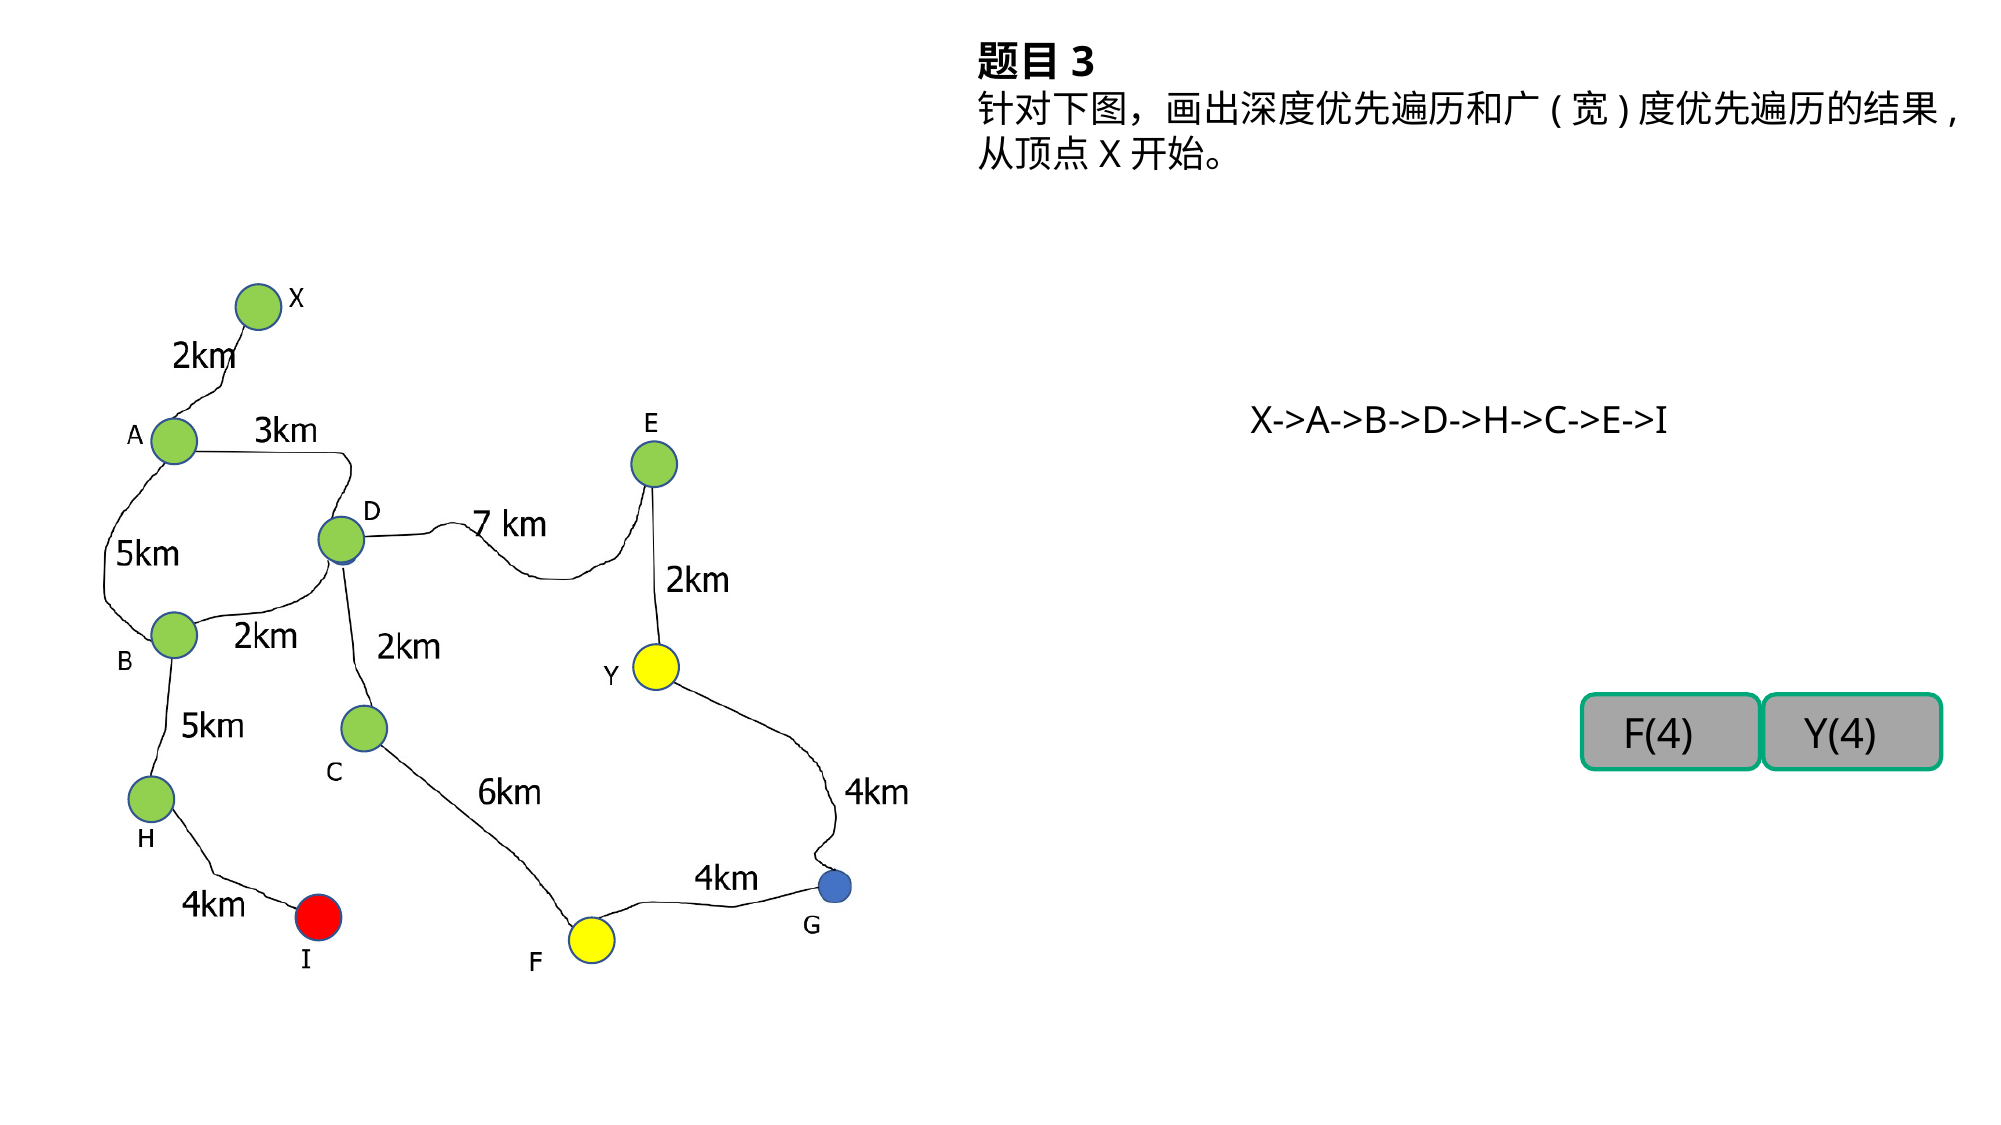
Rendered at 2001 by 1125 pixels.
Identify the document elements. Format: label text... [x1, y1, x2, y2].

text_box 题目3 针对下图，画出深度优先遍历和广(宽)度优先遍历的结果,从顶点X开始。 [962, 27, 1963, 183]
picture [73, 284, 922, 987]
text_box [1761, 692, 1944, 772]
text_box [1582, 694, 1761, 770]
text_box X->A->B->D->H->C->E->I [1235, 388, 1684, 449]
